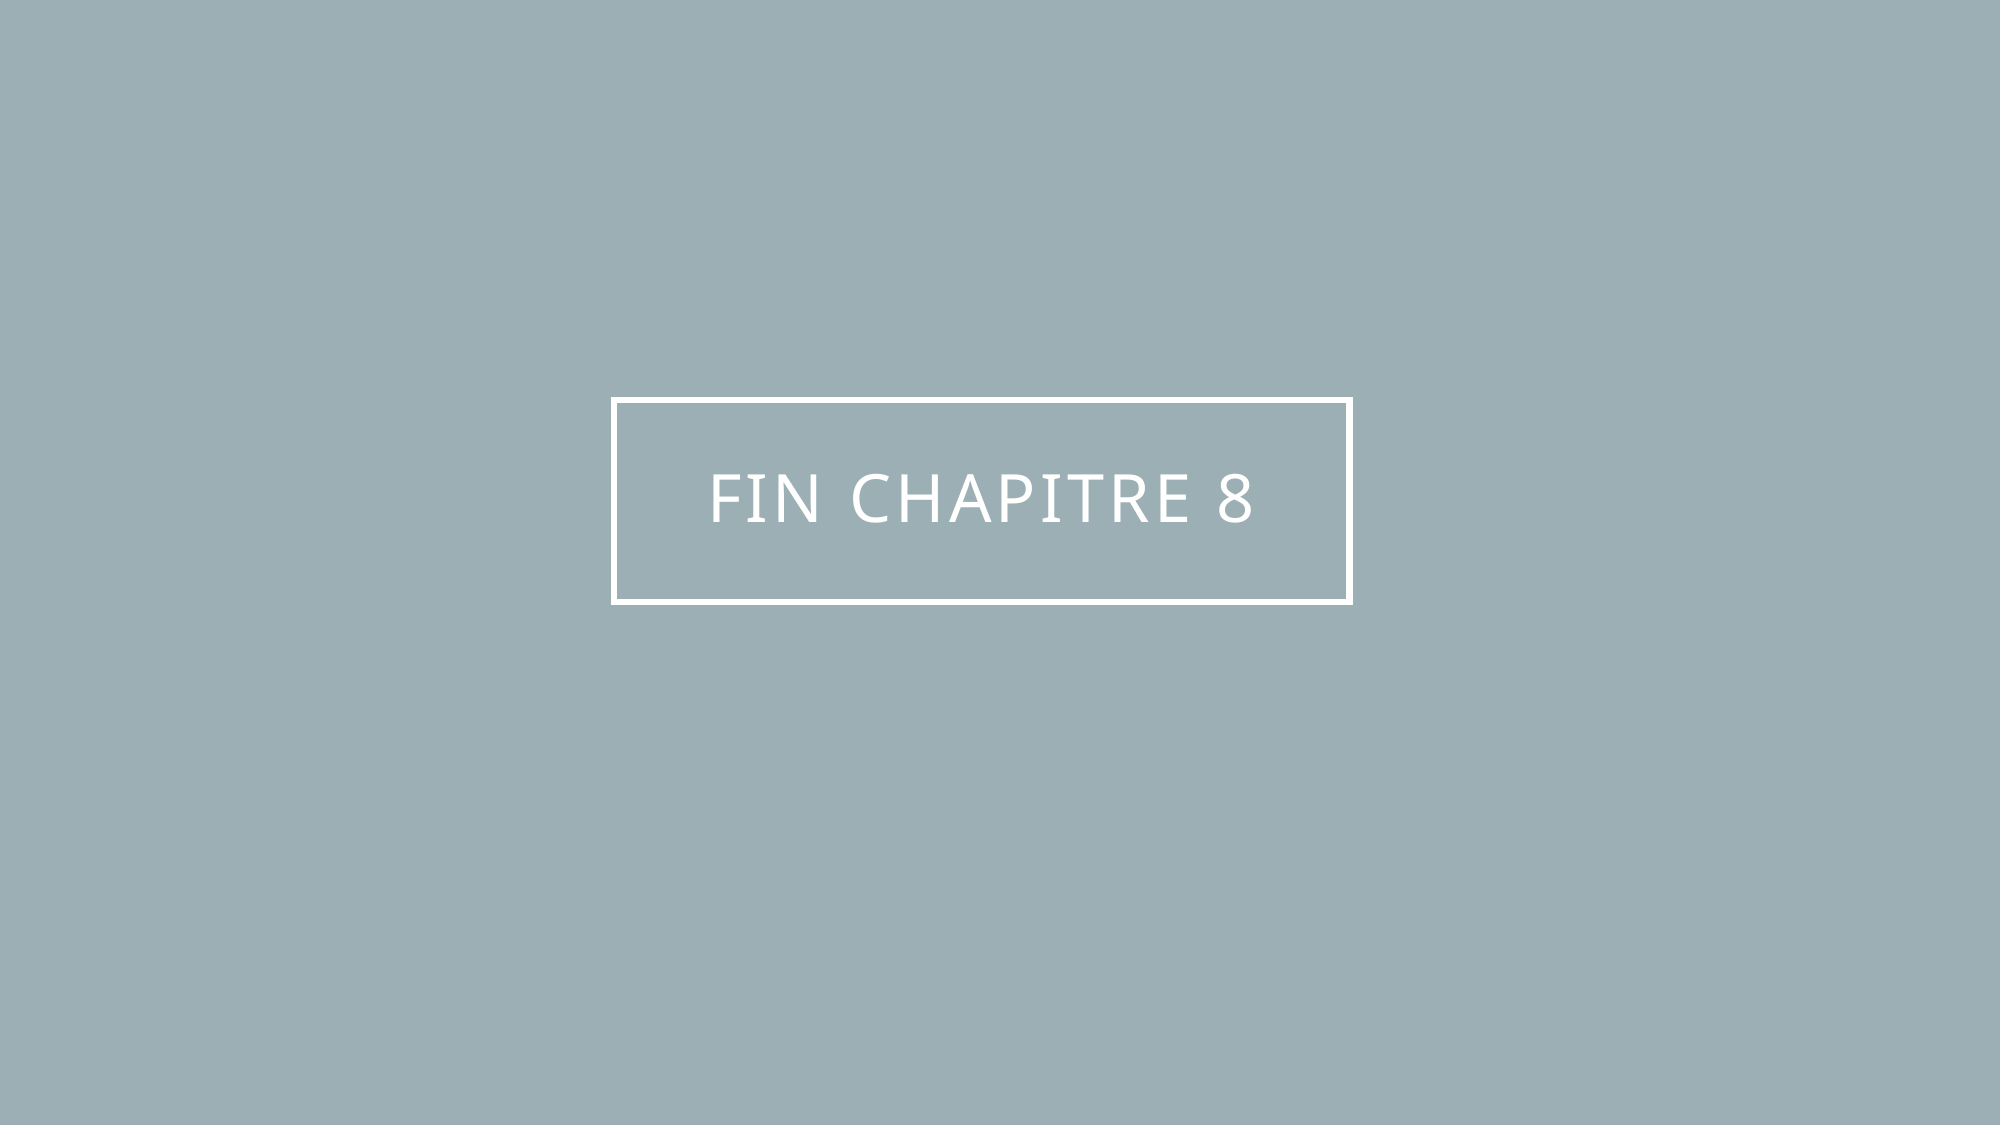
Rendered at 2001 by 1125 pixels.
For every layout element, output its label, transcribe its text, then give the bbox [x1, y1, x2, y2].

title FIN CHAPITRE 8 [611, 397, 1353, 605]
